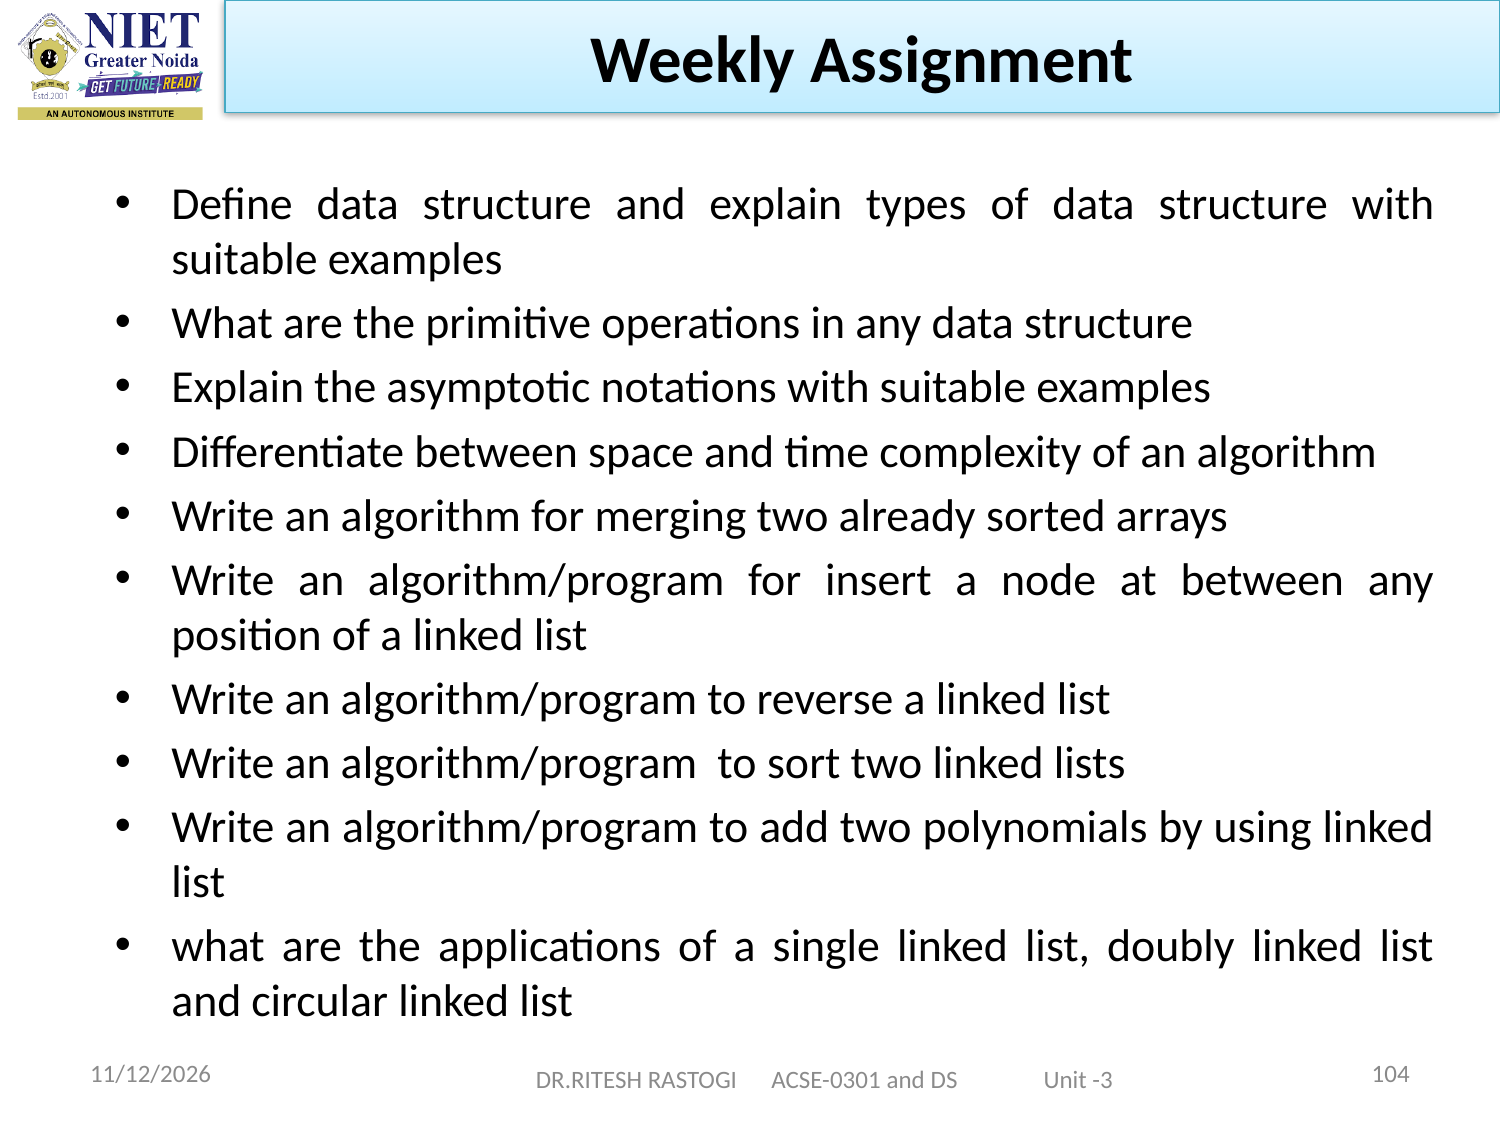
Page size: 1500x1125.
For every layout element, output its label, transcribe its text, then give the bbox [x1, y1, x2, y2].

list Define data structure and explain types of data structure with suitable examples What are the primitive operations in any data structure Explain the asymptotic notations with suitable examples Differentiate between space and time complexity of an algorithm Write an algorithm for merging two already sorted arrays Write an algorithm/program for insert a node at between any position of a linked list Write an algorithm/program to reverse a linked list Write an algorithm/program to sort two linked lists Write an algorithm/program to add two polynomials by using linked list what are the applications of a single linked list, doubly linked list and circular linked list [99, 166, 1451, 1043]
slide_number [75, 1042, 425, 1103]
picture [17, 13, 204, 120]
footer DR.RITESH RASTOGI ACSE-0301 and DS Unit -3 [412, 1054, 1074, 1103]
slide_number 104 [1074, 1042, 1425, 1103]
text_box Weekly Assignment [224, 0, 1500, 113]
